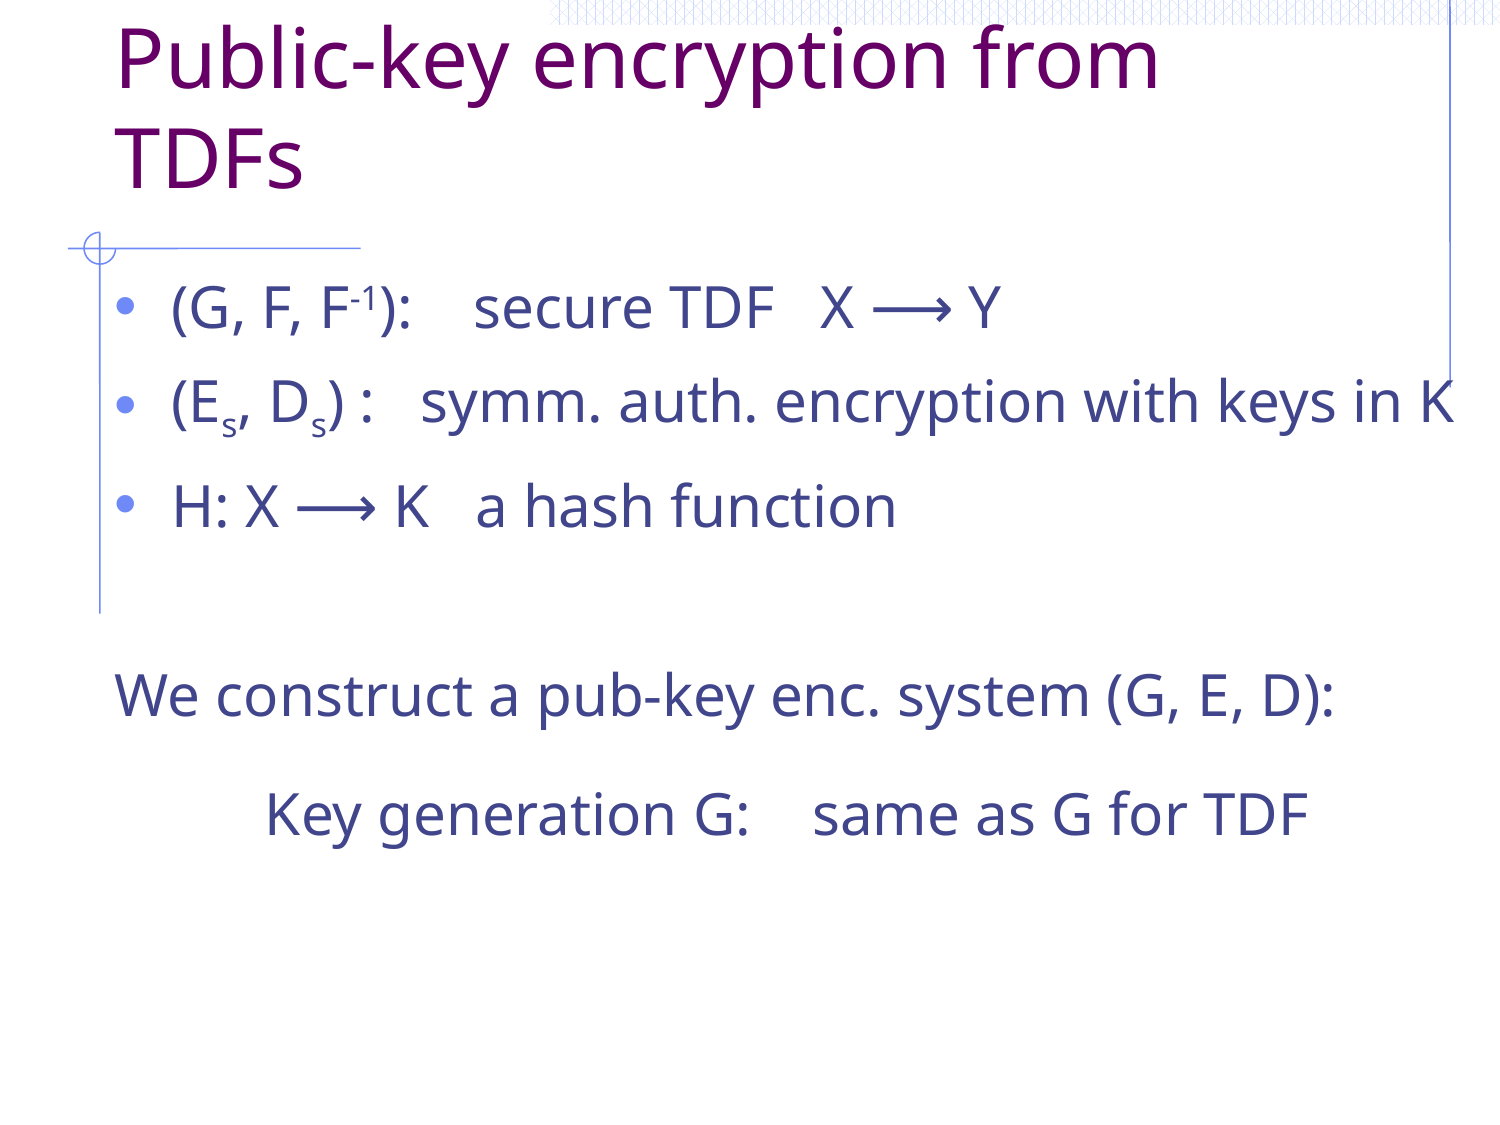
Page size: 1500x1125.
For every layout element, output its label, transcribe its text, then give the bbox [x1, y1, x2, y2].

title Public-key encryption from TDFs [99, 50, 1375, 213]
list (G, F, F-1): secure TDF X ⟶ Y (Es, Ds) : symm. auth. encryption with keys in K H: X ⟶ K a hash function We construct a pub-key enc. system (G, E, D): Key generation G: same as G for TDF [99, 262, 1475, 1088]
